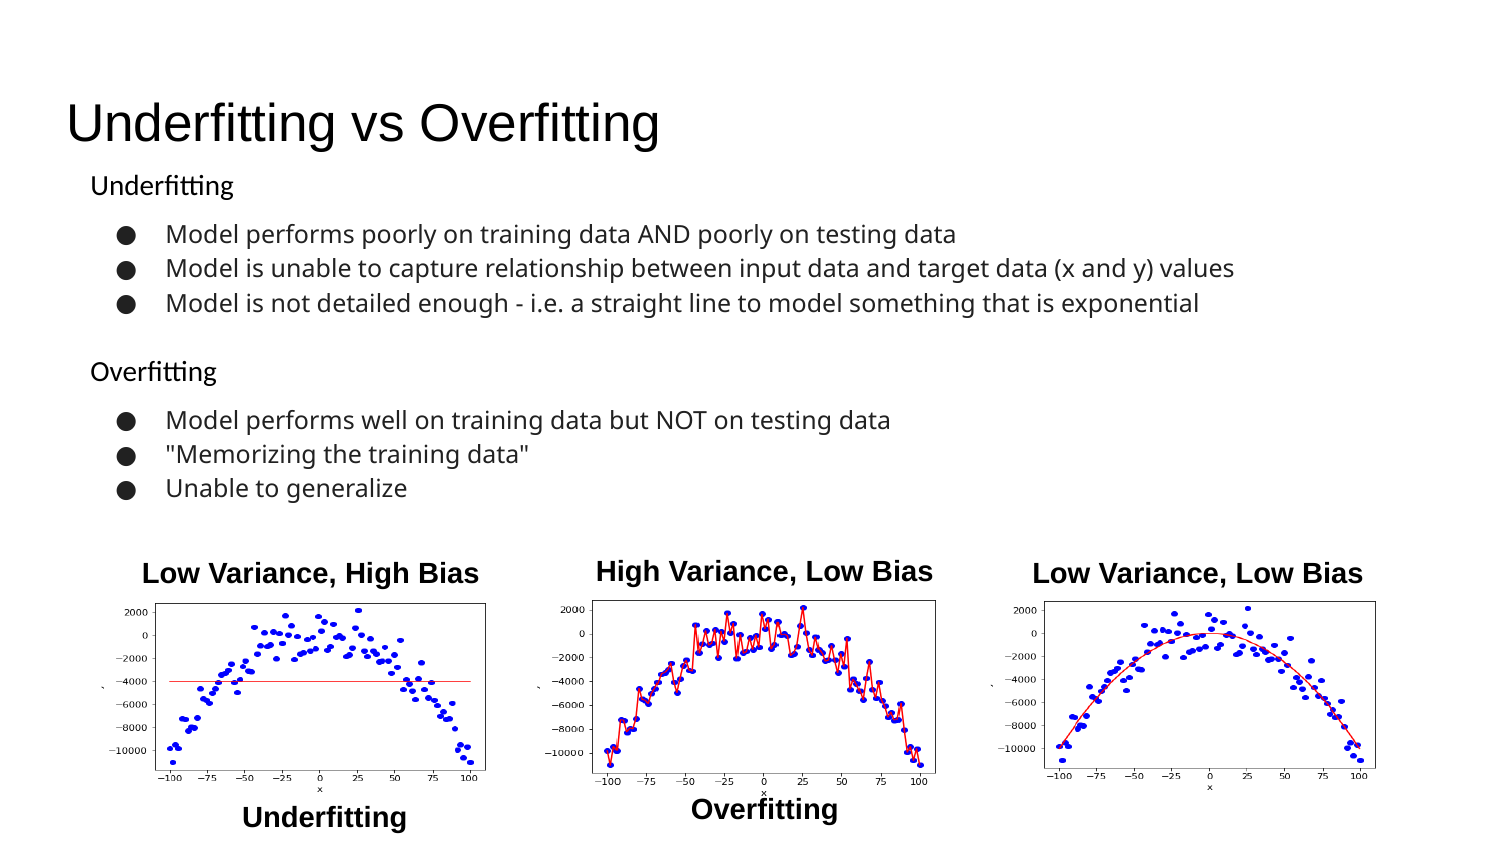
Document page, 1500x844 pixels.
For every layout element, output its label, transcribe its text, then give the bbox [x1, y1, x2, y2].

picture [101, 576, 498, 797]
text_box Underfitting [152, 803, 497, 844]
picture [990, 574, 1387, 795]
text_box High Variance, Low Bias [567, 537, 963, 603]
text_box Underfitting vs Overfitting [51, 72, 1449, 167]
text_box Overfitting [592, 809, 937, 841]
text_box Low Variance, High Bias [125, 539, 497, 576]
text_box Underfitting Model performs poorly on training data AND poorly on testing data Model is unable to capture relationship between input data and target data (x and y) values Model is not detailed enough - i.e. a straight line to model something that is exponential Overfitting Model performs well on training data but NOT on testing data "Memorizing the training data" Unable to generalize [75, 151, 1426, 518]
picture [537, 572, 949, 801]
text_box Low Variance, Low Bias [1017, 539, 1380, 572]
